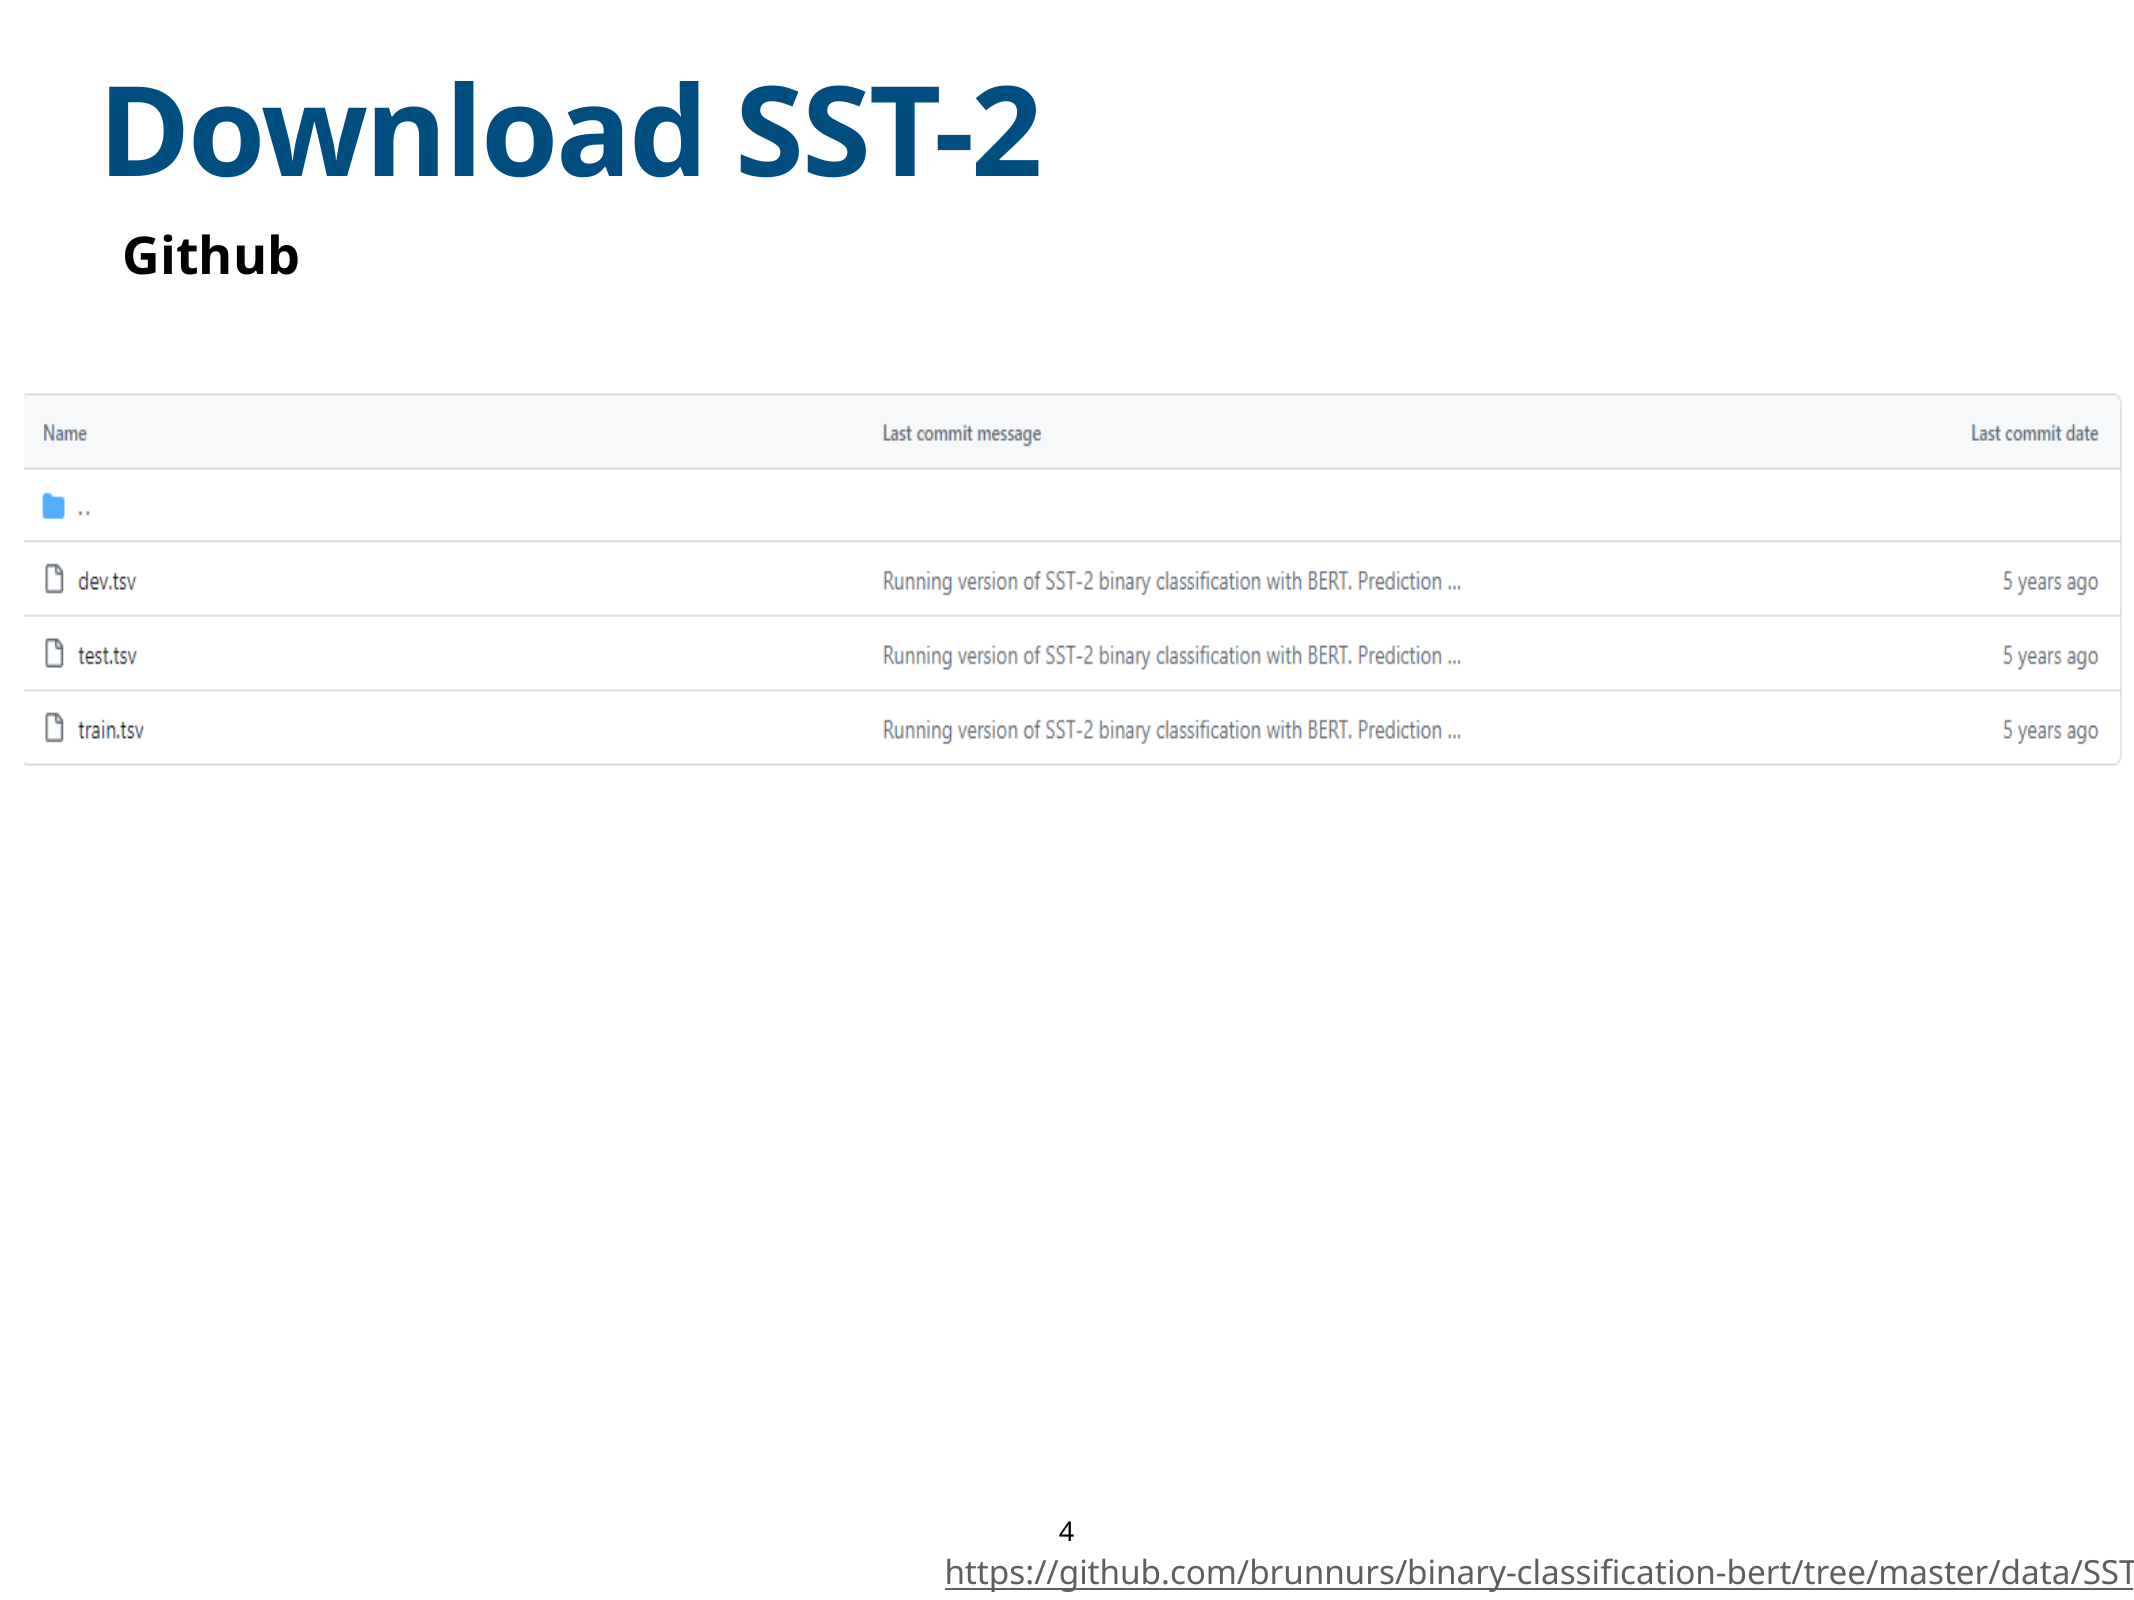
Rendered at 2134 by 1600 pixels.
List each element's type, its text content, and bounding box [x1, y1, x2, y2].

slide_number 4 [1041, 1511, 1092, 1544]
picture [24, 371, 2134, 844]
text_box Github [114, 213, 2019, 325]
title Download SST-2 [89, 71, 1995, 240]
text_box https://github.com/brunnurs/binary-classification-bert/tree/master/data/SST2 [645, 1544, 2134, 1600]
